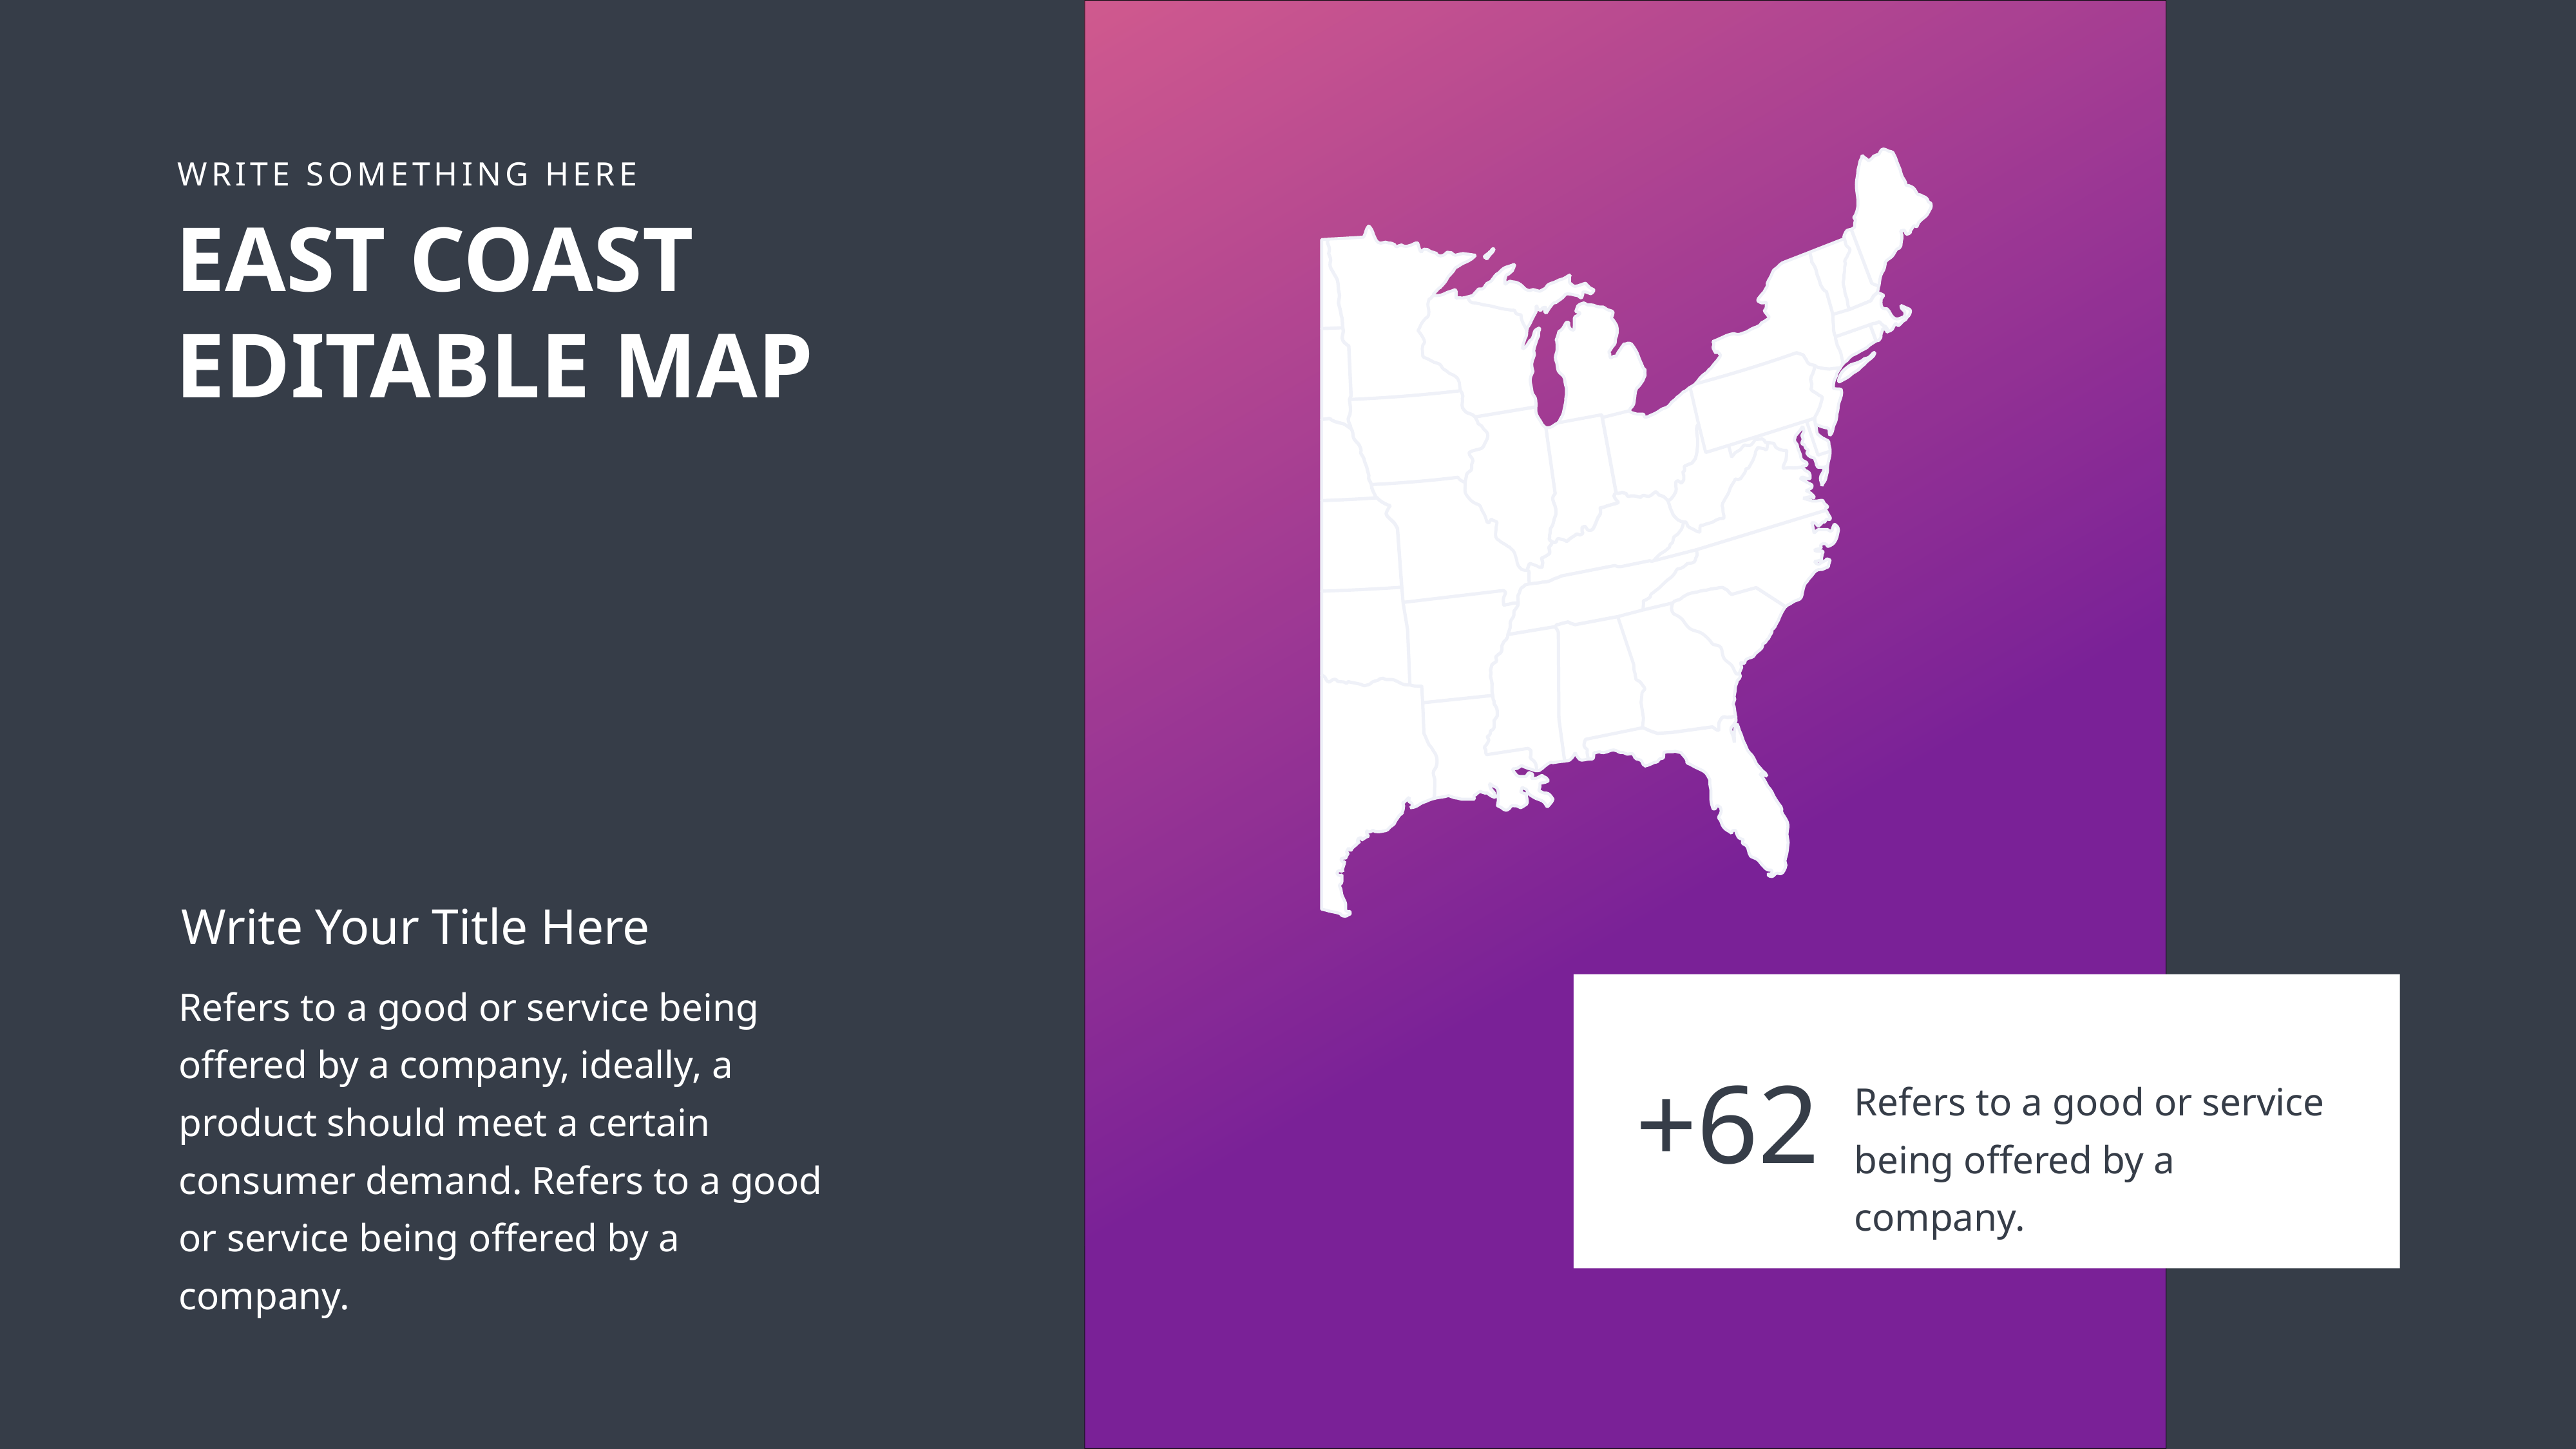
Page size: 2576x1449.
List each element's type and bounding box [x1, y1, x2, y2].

text_box [1083, 0, 2167, 1449]
text_box [1573, 974, 2400, 1269]
text_box [156, 149, 967, 1269]
text_box [1321, 149, 1932, 916]
